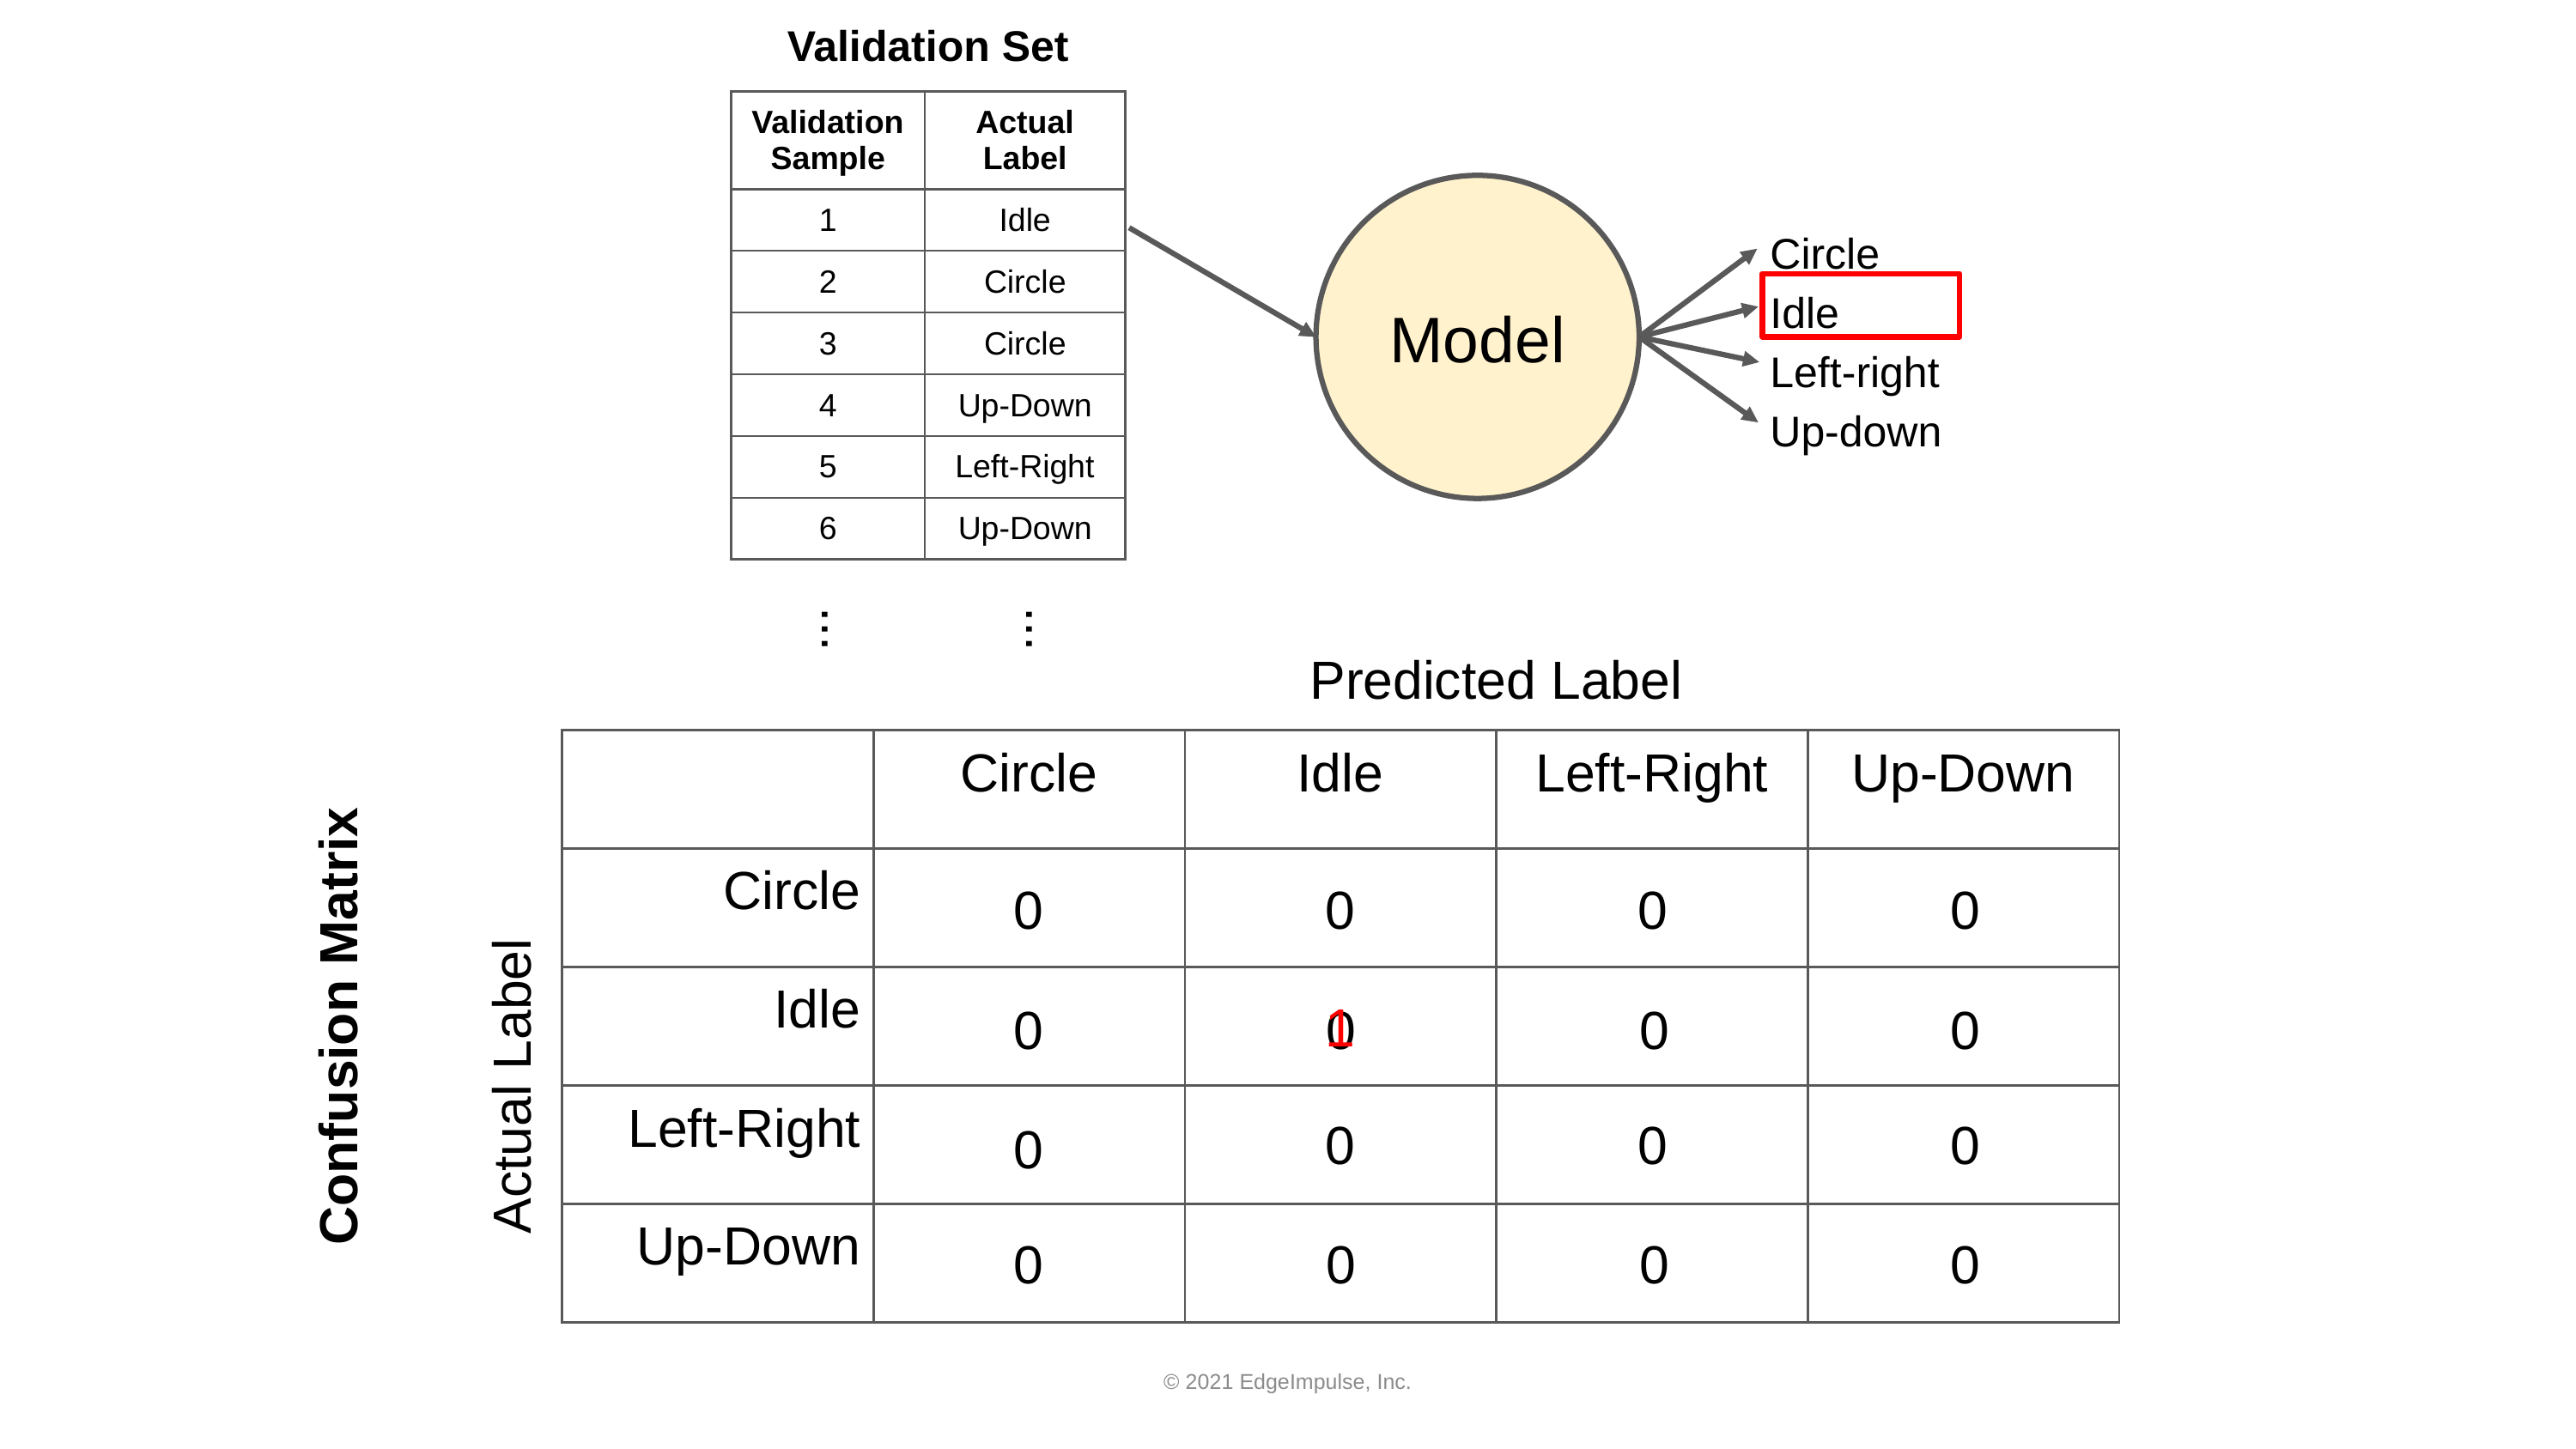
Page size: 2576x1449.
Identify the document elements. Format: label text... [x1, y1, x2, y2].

text_box 0 [1185, 1085, 1496, 1202]
table_header [563, 731, 872, 847]
text_box Predicted Label [873, 624, 2119, 731]
text_box Circle Idle Left-right Up-down [1757, 208, 1965, 466]
footer © 2021 EdgeImpulse, Inc. [880, 1343, 1696, 1420]
table_cell Idle [926, 191, 1124, 250]
table_cell 5 [732, 437, 924, 497]
text_box 0 [1499, 969, 1809, 1086]
table_cell Up-Down [926, 499, 1124, 558]
text_box 0 [1186, 1203, 1497, 1320]
text_box 0 [873, 1088, 1184, 1203]
table_header Actual Label [926, 93, 1124, 188]
text_box Validation Set [716, 0, 1140, 88]
table_cell 4 [732, 375, 924, 435]
table_cell Left-Right [926, 437, 1124, 497]
text_box ... [799, 582, 888, 677]
text_box Confusion Matrix [283, 700, 389, 1352]
text_box 0 [1498, 849, 1808, 967]
text_box 0 [873, 1203, 1184, 1320]
text_box 0 [1809, 969, 2120, 1085]
table_cell 3 [732, 313, 924, 373]
text_box Model [1315, 175, 1634, 499]
text_box 0 [1809, 1085, 2120, 1202]
table_header Left-Right [1498, 731, 1807, 847]
text_box 0 [1809, 849, 2120, 967]
text_box 1 [1185, 967, 1496, 1084]
table_header Idle [1186, 731, 1495, 847]
text_box Actual Label [456, 849, 562, 1323]
text_box 0 [1498, 1085, 1808, 1202]
text_box [1762, 273, 1960, 337]
table_header Circle [875, 731, 1184, 847]
table_cell Circle [563, 850, 872, 966]
text_box 0 [873, 969, 1184, 1086]
text_box 0 [1499, 1203, 1809, 1320]
table_cell 1 [732, 191, 924, 250]
text_box 0 [1185, 849, 1496, 967]
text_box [1128, 227, 1316, 337]
table_cell 2 [732, 252, 924, 312]
text_box ... [1004, 582, 1092, 677]
text_box 0 [1809, 1203, 2120, 1320]
table_cell Left-Right [563, 1087, 872, 1203]
table_header Up-Down [1809, 731, 2118, 847]
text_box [1638, 336, 1759, 423]
table_cell Idle [563, 968, 872, 1084]
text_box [1638, 306, 1759, 335]
table_cell Circle [926, 313, 1124, 373]
table_cell Up-Down [563, 1205, 872, 1321]
text_box 0 [873, 849, 1184, 967]
table_header Validation Sample [732, 93, 924, 188]
table_cell Circle [926, 252, 1124, 312]
table_cell 6 [732, 499, 924, 558]
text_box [1638, 248, 1758, 306]
table_cell Up-Down [926, 375, 1124, 435]
